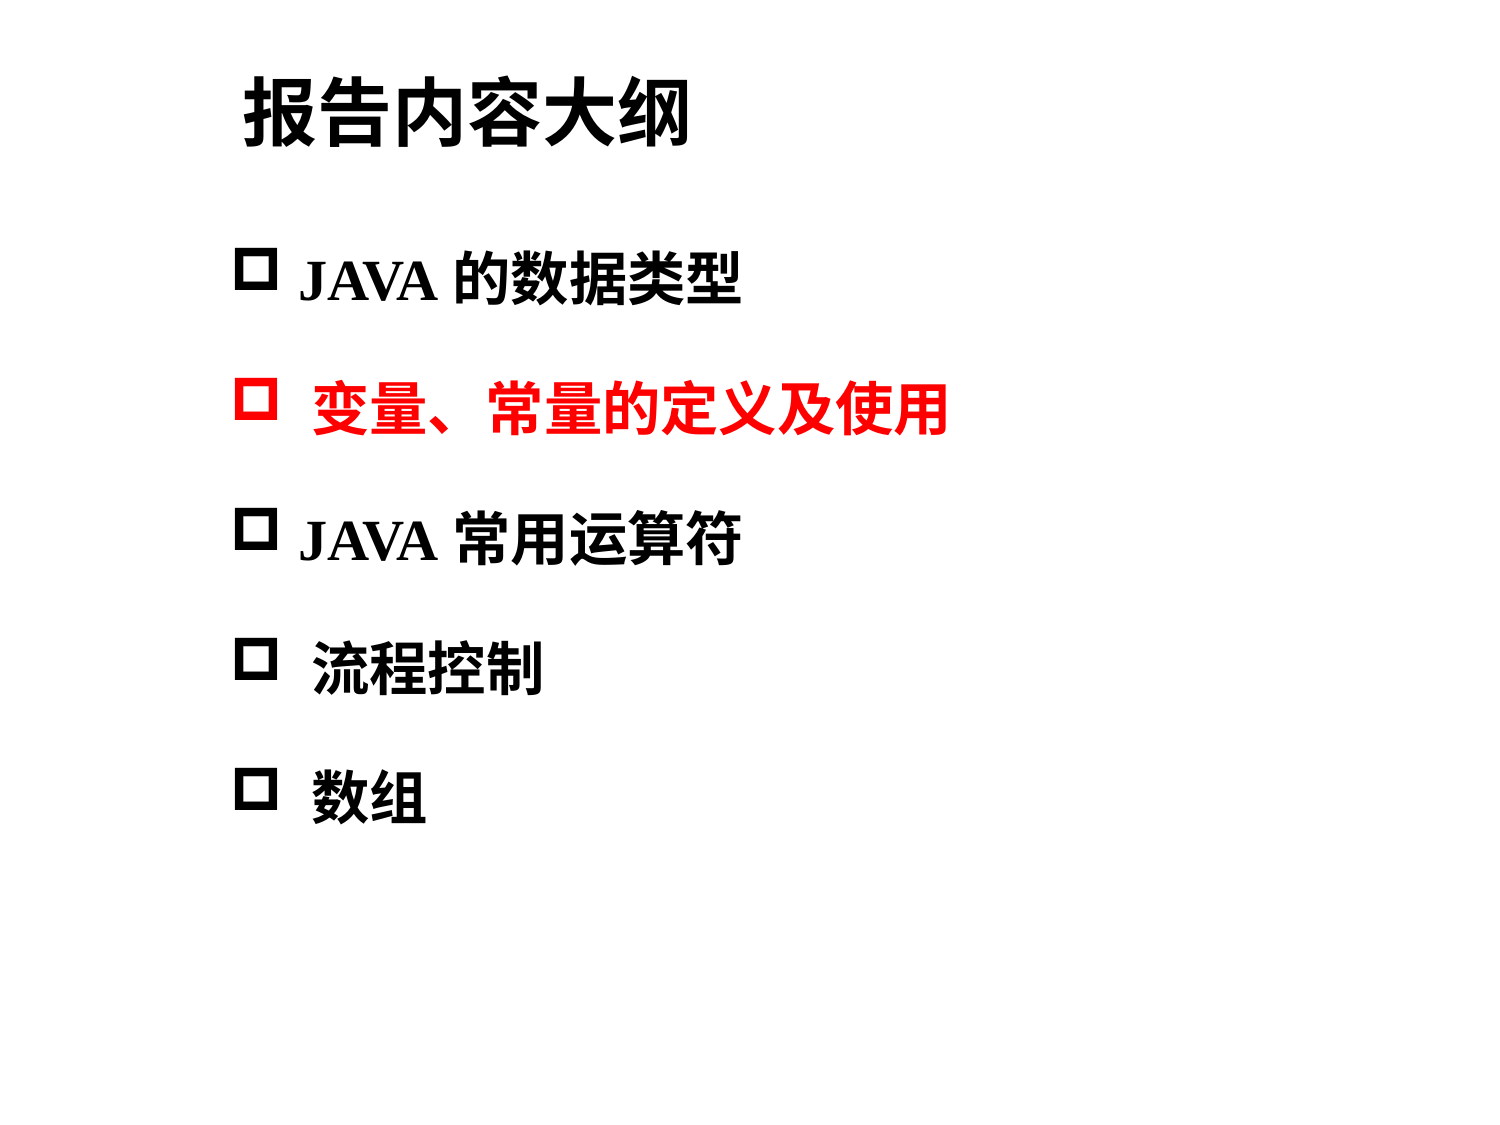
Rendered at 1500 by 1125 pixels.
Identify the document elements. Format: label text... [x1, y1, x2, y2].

title 报告内容大纲 [227, 51, 1034, 180]
text_box 流程控制 [215, 624, 1072, 709]
text_box 数组 [215, 754, 916, 839]
text_box JAVA的数据类型 [215, 234, 930, 320]
text_box 变量、常量的定义及使用 [215, 364, 1034, 450]
text_box JAVA常用运算符 [215, 494, 930, 580]
